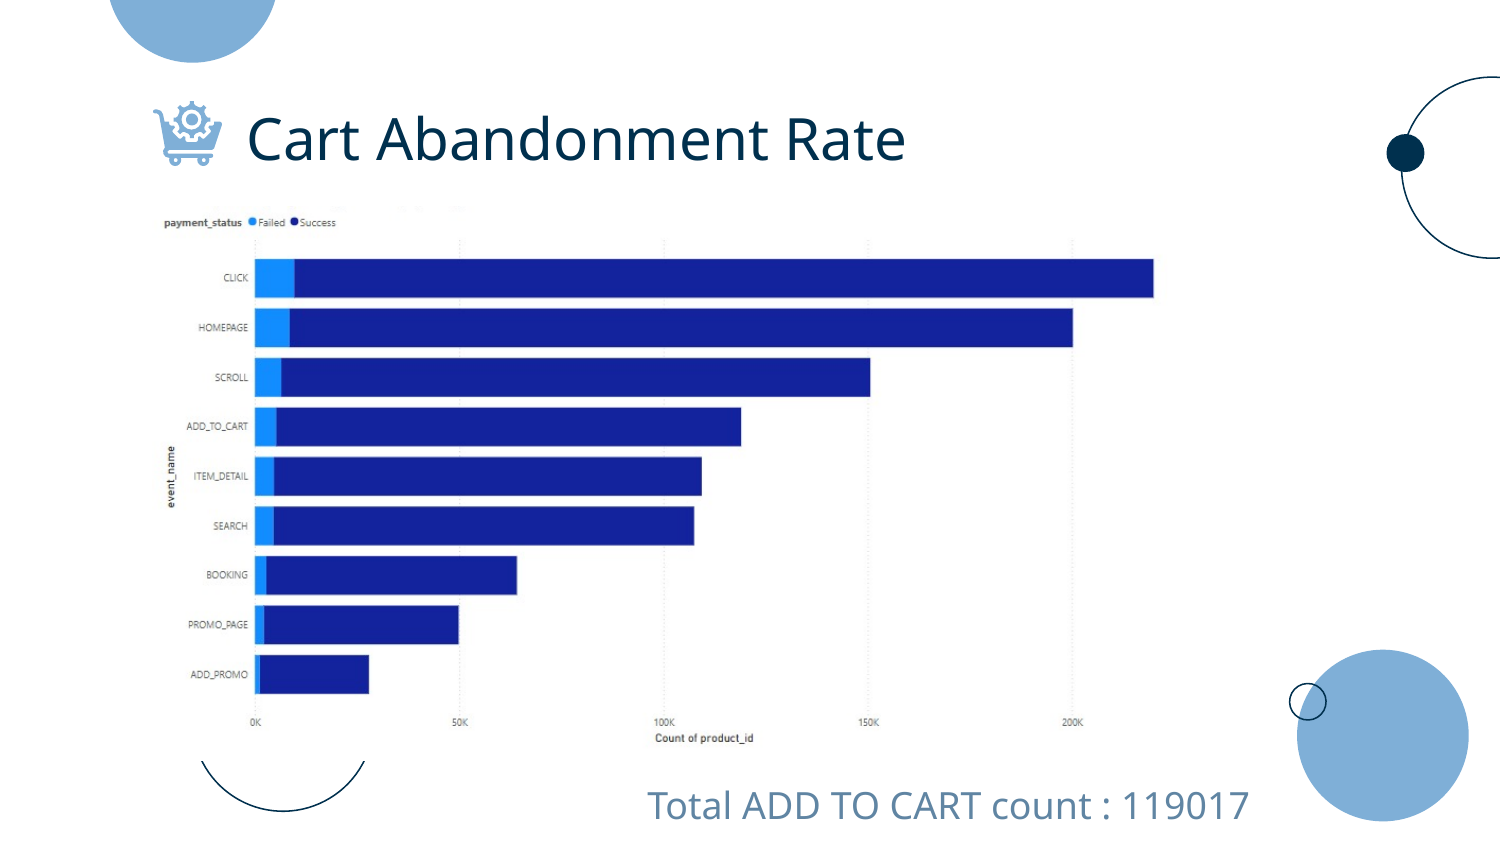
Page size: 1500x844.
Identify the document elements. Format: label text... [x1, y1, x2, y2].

text_box Cart Abandonment Rate [231, 94, 957, 180]
text_box Total ADD TO CART count : 119017 [632, 774, 1294, 835]
picture [151, 206, 1168, 761]
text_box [151, 100, 223, 167]
